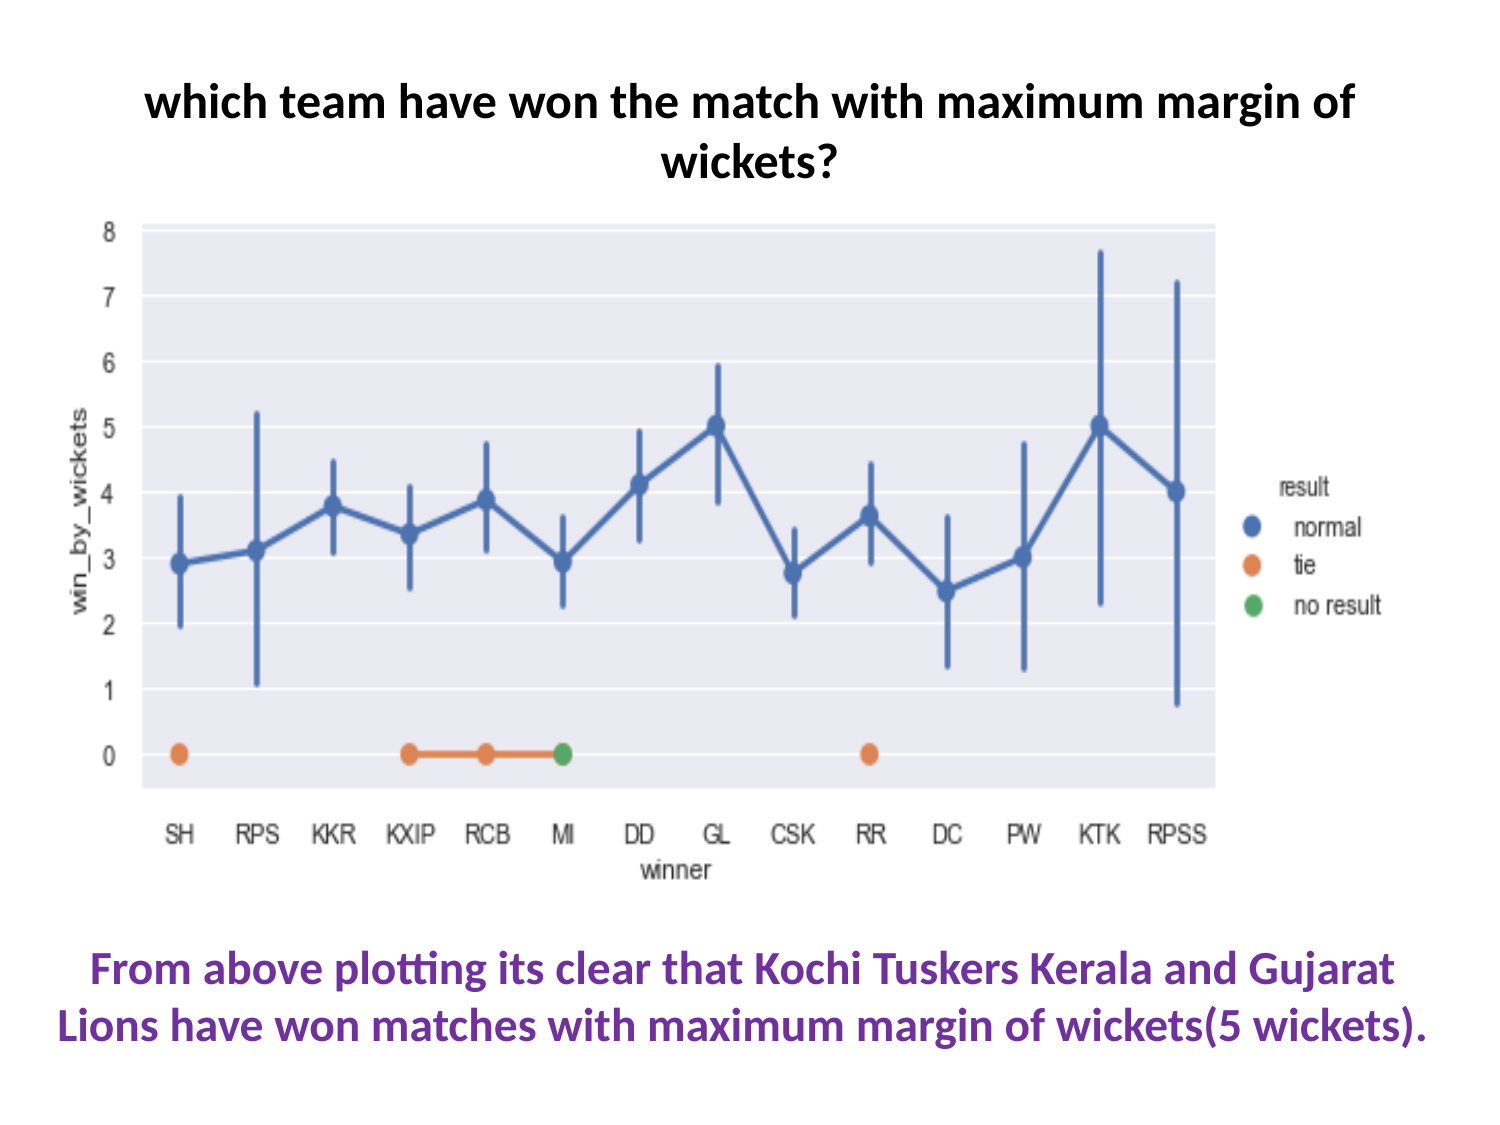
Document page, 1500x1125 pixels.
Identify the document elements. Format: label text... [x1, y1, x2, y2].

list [62, 187, 1401, 901]
text_box From above plotting its clear that Kochi Tuskers Kerala and Gujarat Lions have won matches with maximum margin of wickets(5 wickets). [37, 900, 1450, 1088]
title which team have won the match with maximum margin of wickets? [75, 45, 1425, 213]
